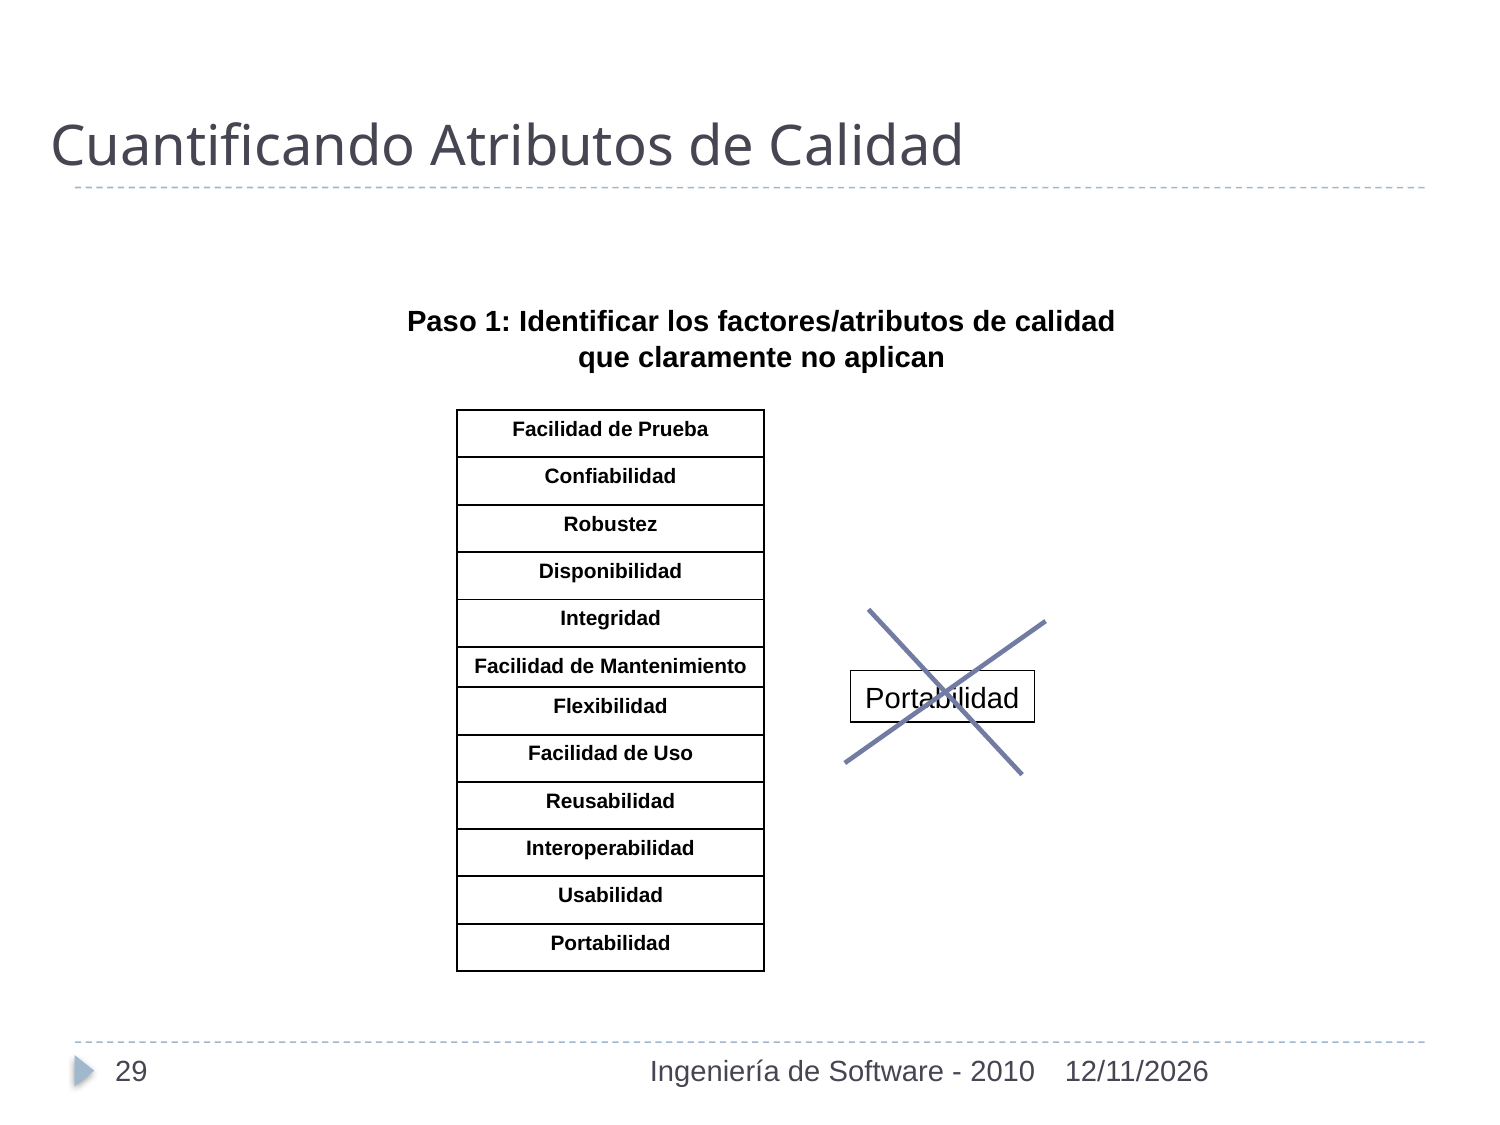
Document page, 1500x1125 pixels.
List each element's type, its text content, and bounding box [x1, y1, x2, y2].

table_cell Interoperabilidad [458, 830, 763, 875]
table_cell Flexibilidad [458, 688, 763, 734]
table_cell Robustez [458, 506, 763, 551]
table_cell Confiabilidad [458, 458, 763, 504]
table_cell Reusabilidad [458, 783, 763, 828]
table_cell Disponibilidad [458, 553, 763, 599]
footer Ingeniería de Software - 2010 [475, 1042, 1051, 1103]
text_box Portabilidad [850, 670, 1035, 722]
title Cuantificando Atributos de Calidad [35, 101, 1442, 184]
table_cell Integridad [458, 600, 763, 646]
table_cell Facilidad de Uso [458, 736, 763, 781]
table_cell Facilidad de Mantenimiento [458, 648, 763, 686]
slide_number 29 [100, 1042, 426, 1103]
text_box Paso 1: Identificar los factores/atributos de calidad que claramente no aplican [386, 292, 1137, 381]
table_cell Usabilidad [458, 877, 763, 923]
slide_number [1051, 1042, 1426, 1103]
table_header Facilidad de Prueba [458, 411, 763, 456]
table_cell Portabilidad [458, 925, 763, 970]
